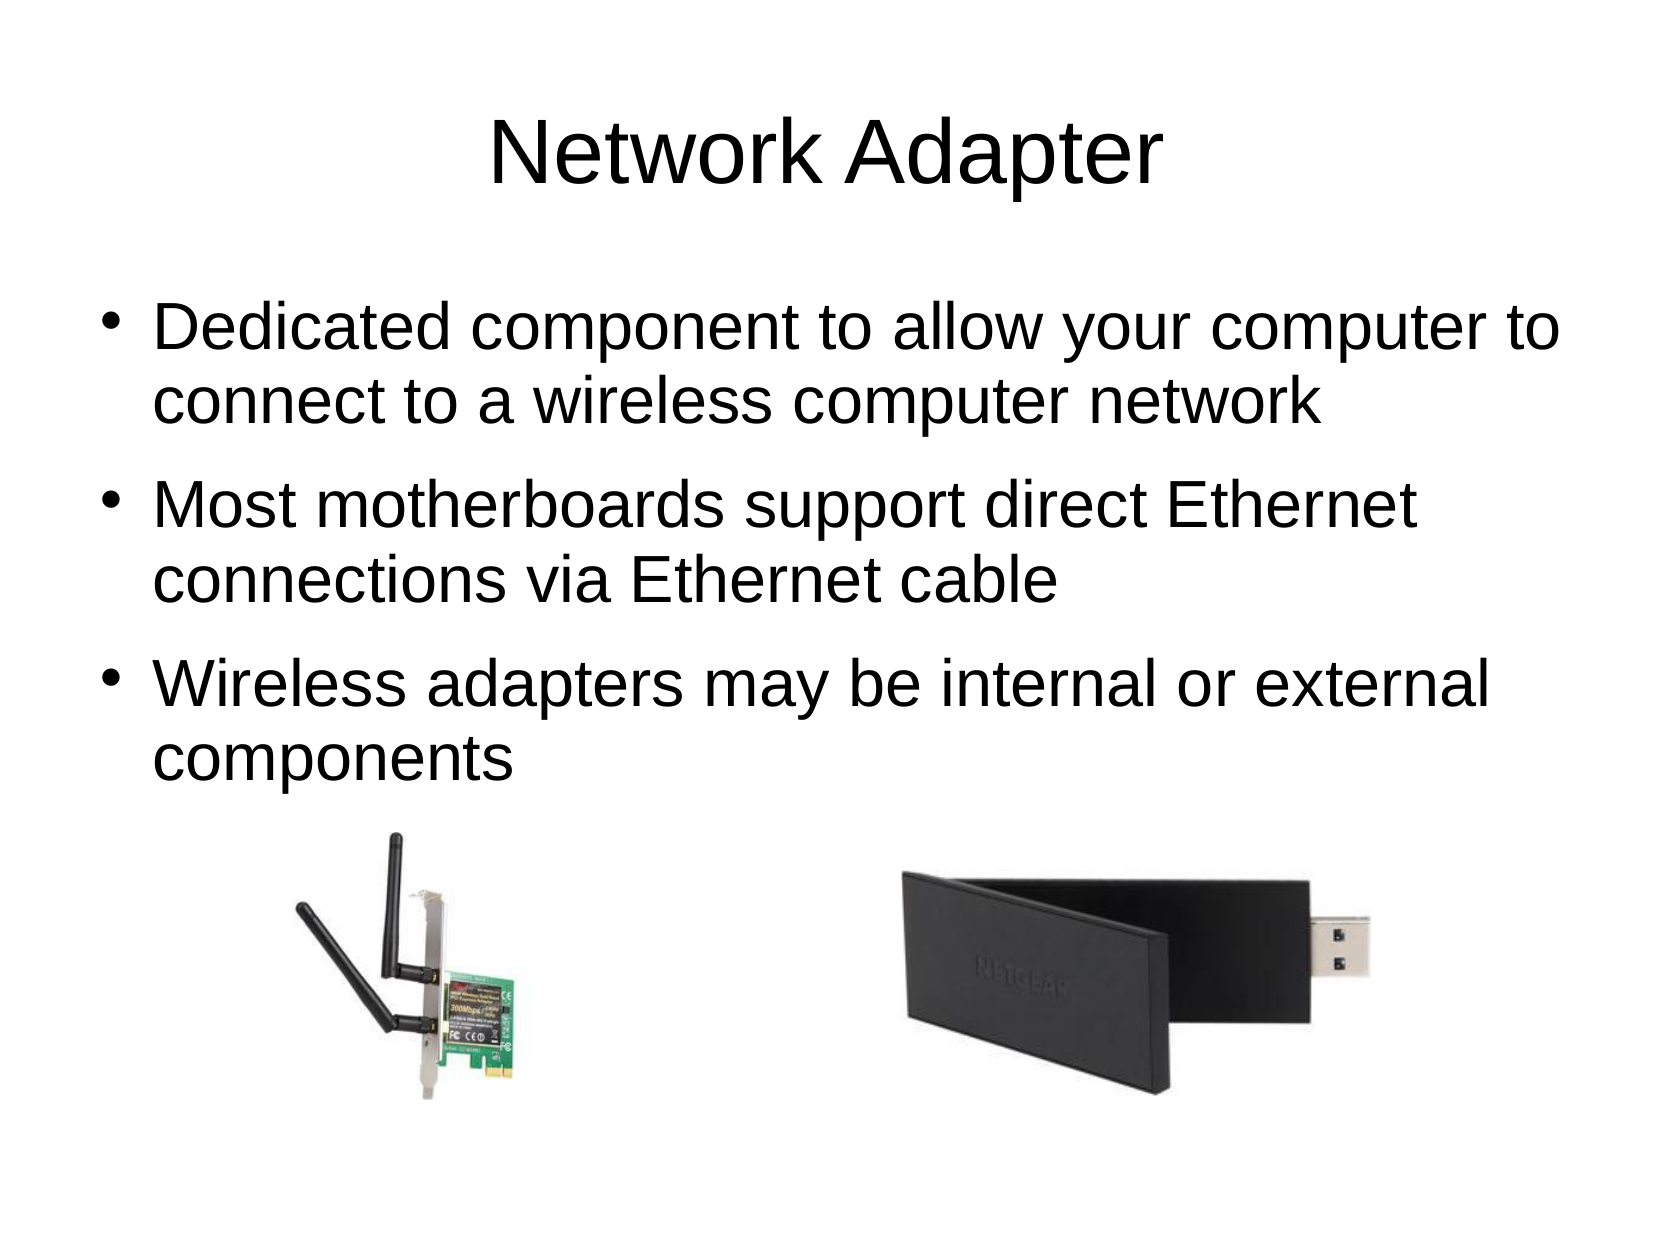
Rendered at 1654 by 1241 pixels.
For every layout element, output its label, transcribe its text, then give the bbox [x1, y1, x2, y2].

picture [901, 807, 1371, 1160]
title Network Adapter [82, 56, 1571, 249]
list Dedicated component to allow your computer to connect to a wireless computer network Most motherboards support direct Ethernet connections via Ethernet cable Wireless adapters may be internal or external components [82, 290, 1571, 1094]
picture [226, 832, 584, 1100]
